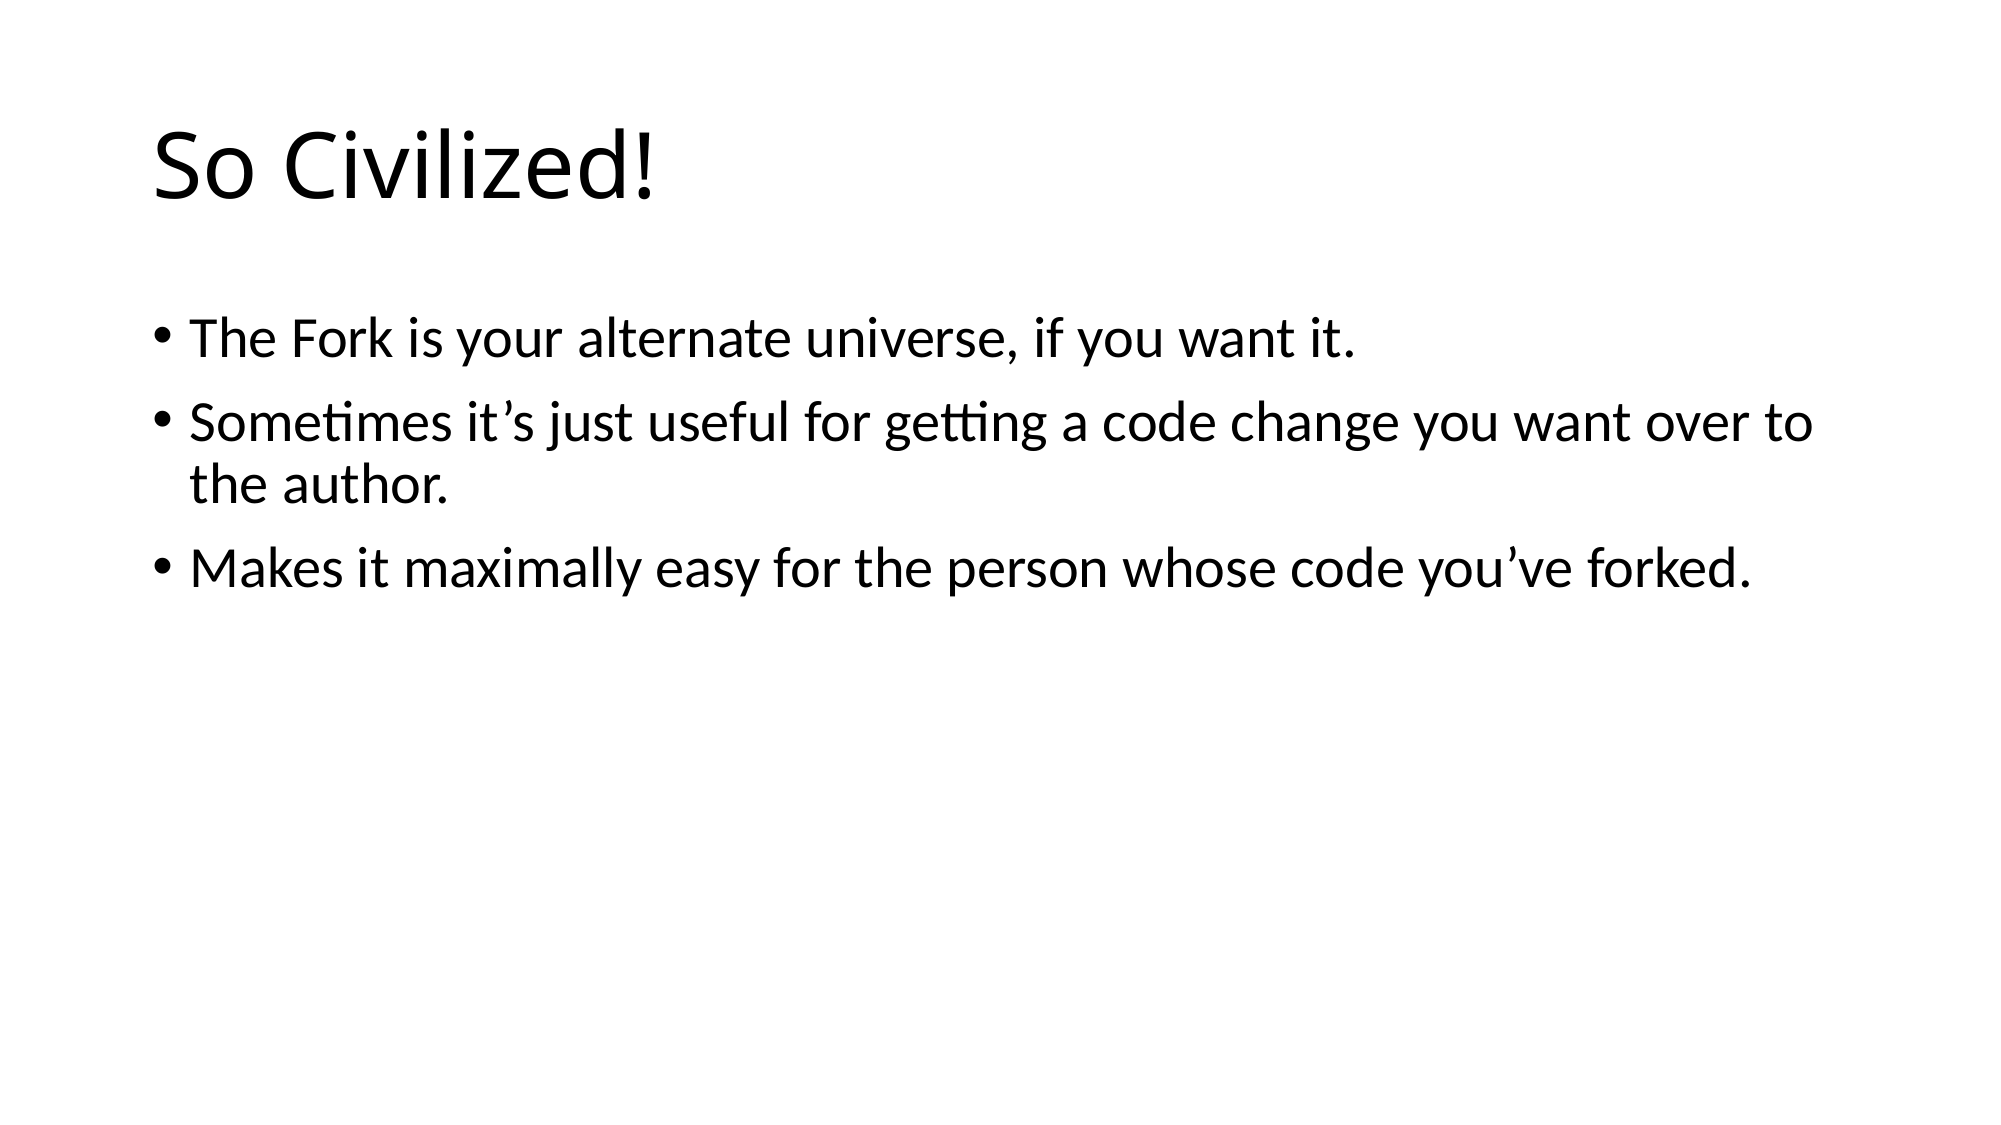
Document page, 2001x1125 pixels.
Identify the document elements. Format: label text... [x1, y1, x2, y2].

title So Civilized! [137, 59, 1863, 278]
list The Fork is your alternate universe, if you want it. Sometimes it’s just useful for getting a code change you want over to the author. Makes it maximally easy for the person whose code you’ve forked. [137, 299, 1863, 1014]
